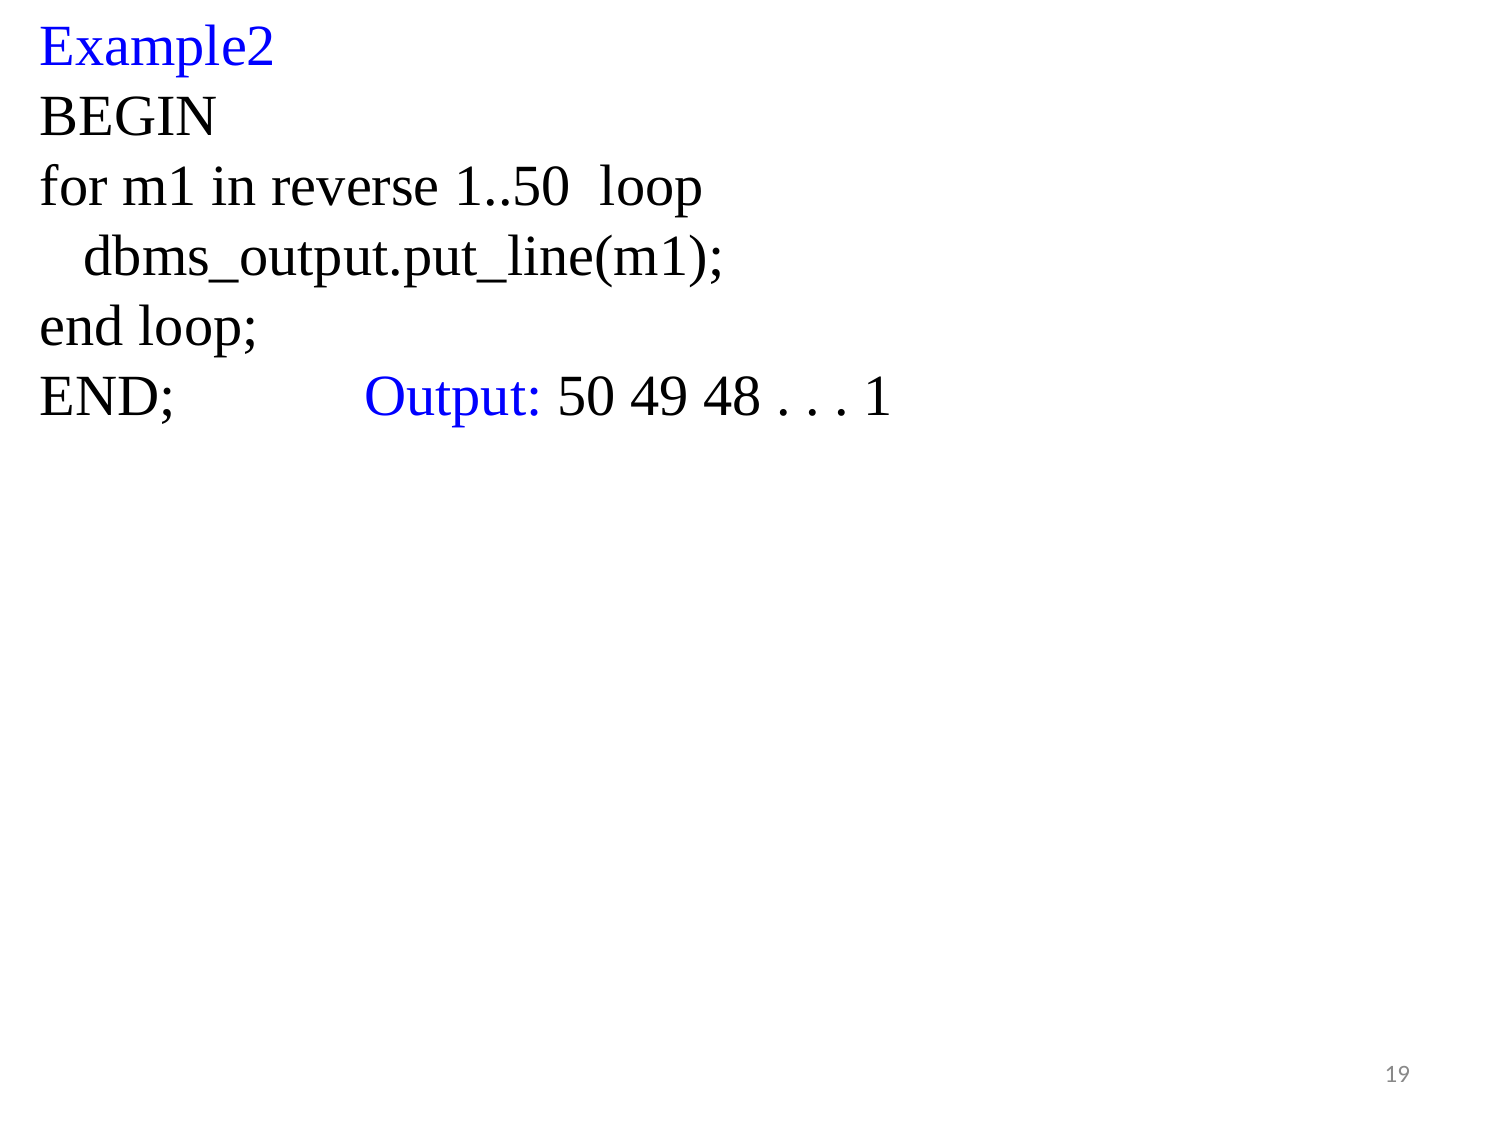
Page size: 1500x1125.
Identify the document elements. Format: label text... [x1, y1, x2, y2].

text_box ‹#› [1074, 1042, 1425, 1103]
text_box Example2 BEGIN for m1 in reverse 1..50 loop dbms_output.put_line(m1); end loop; END; Output: 50 49 48 . . . 1 [24, 0, 1463, 505]
